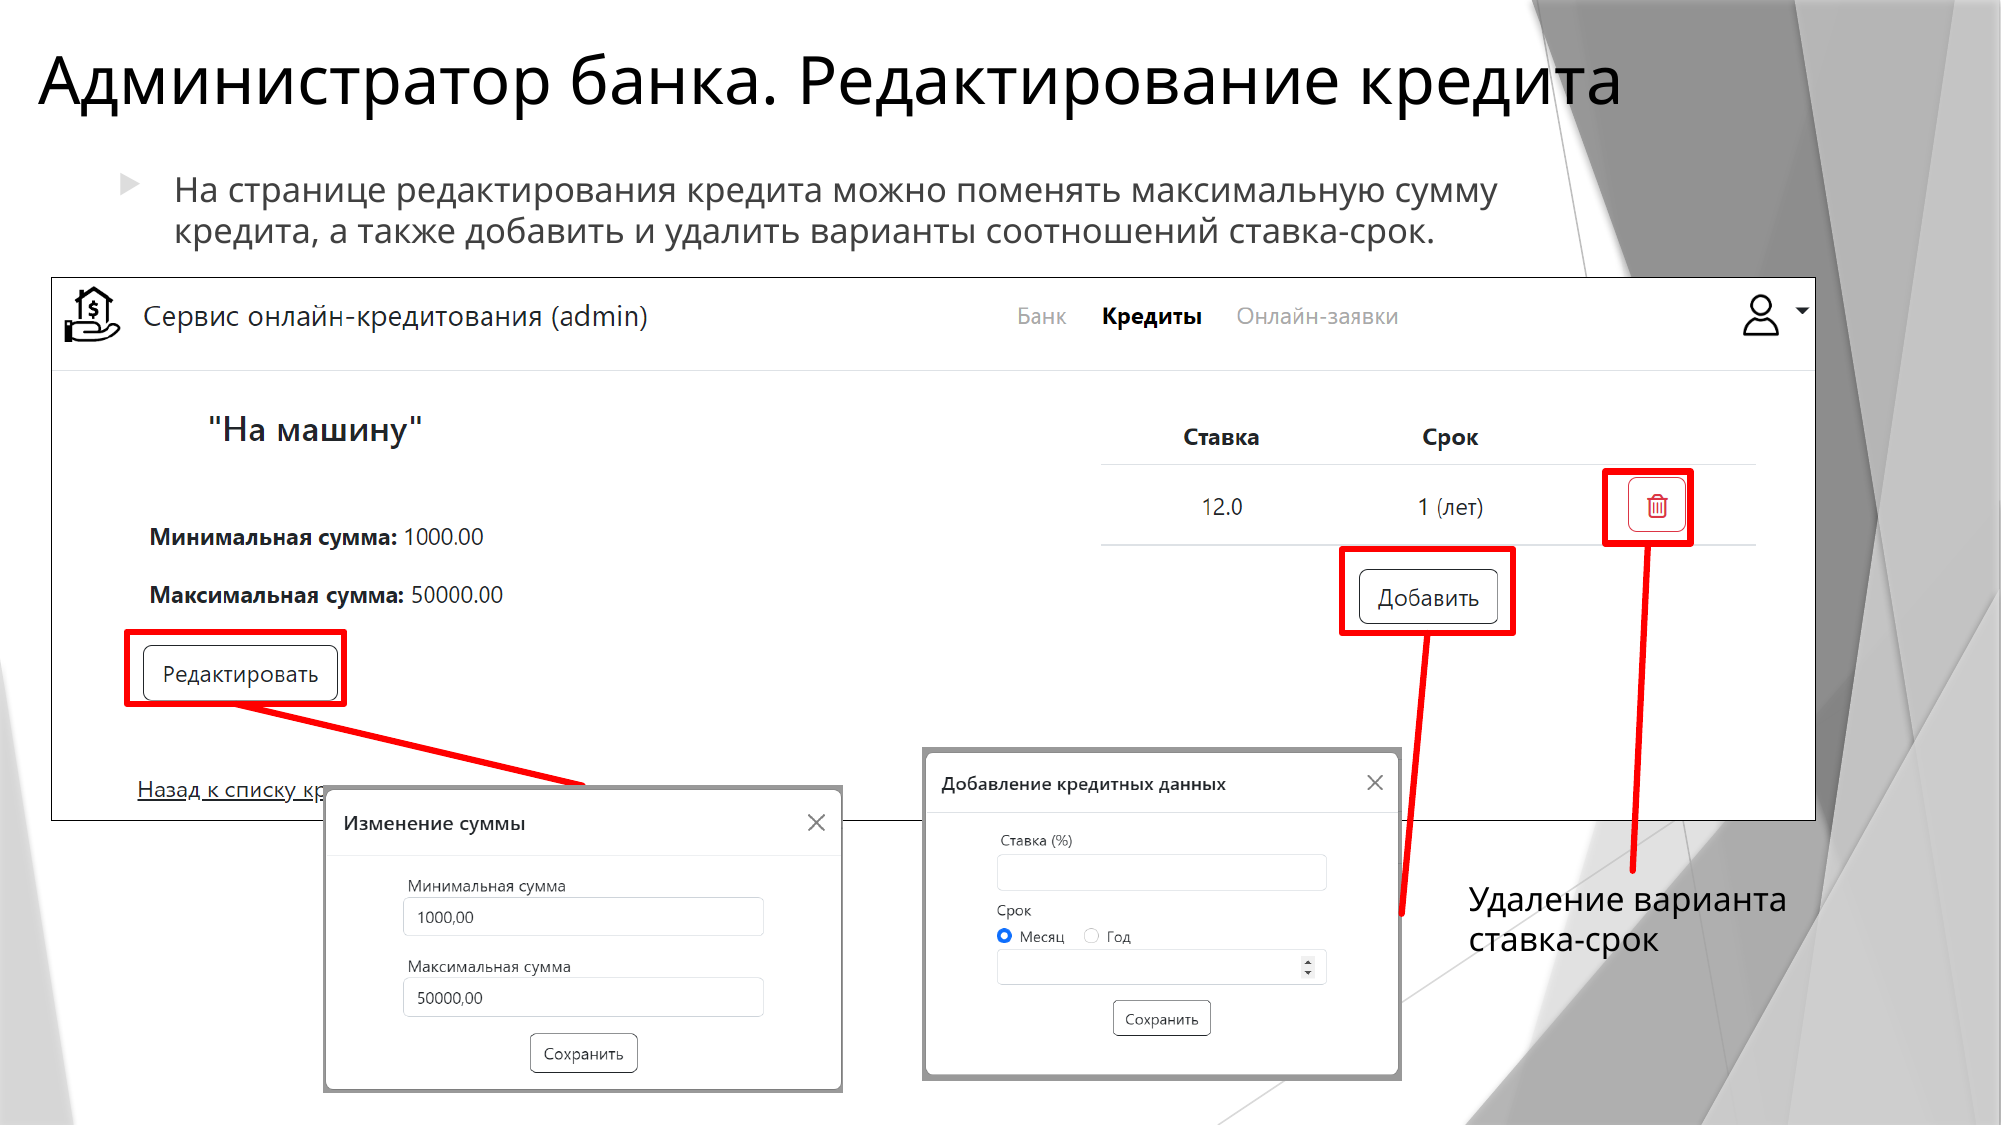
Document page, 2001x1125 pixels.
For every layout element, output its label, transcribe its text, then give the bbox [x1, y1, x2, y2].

picture [51, 276, 1816, 1094]
list На странице редактирования кредита можно поменять максимальную сумму кредита, а также добавить и удалить варианты соотношений ставка-срок. [102, 160, 1514, 264]
title Администратор банка. Редактирование кредита [23, 30, 1732, 134]
text_box Удаление варианта ставка-срок [1453, 870, 1812, 966]
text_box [235, 703, 584, 787]
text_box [1401, 632, 1428, 915]
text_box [1632, 543, 1649, 872]
